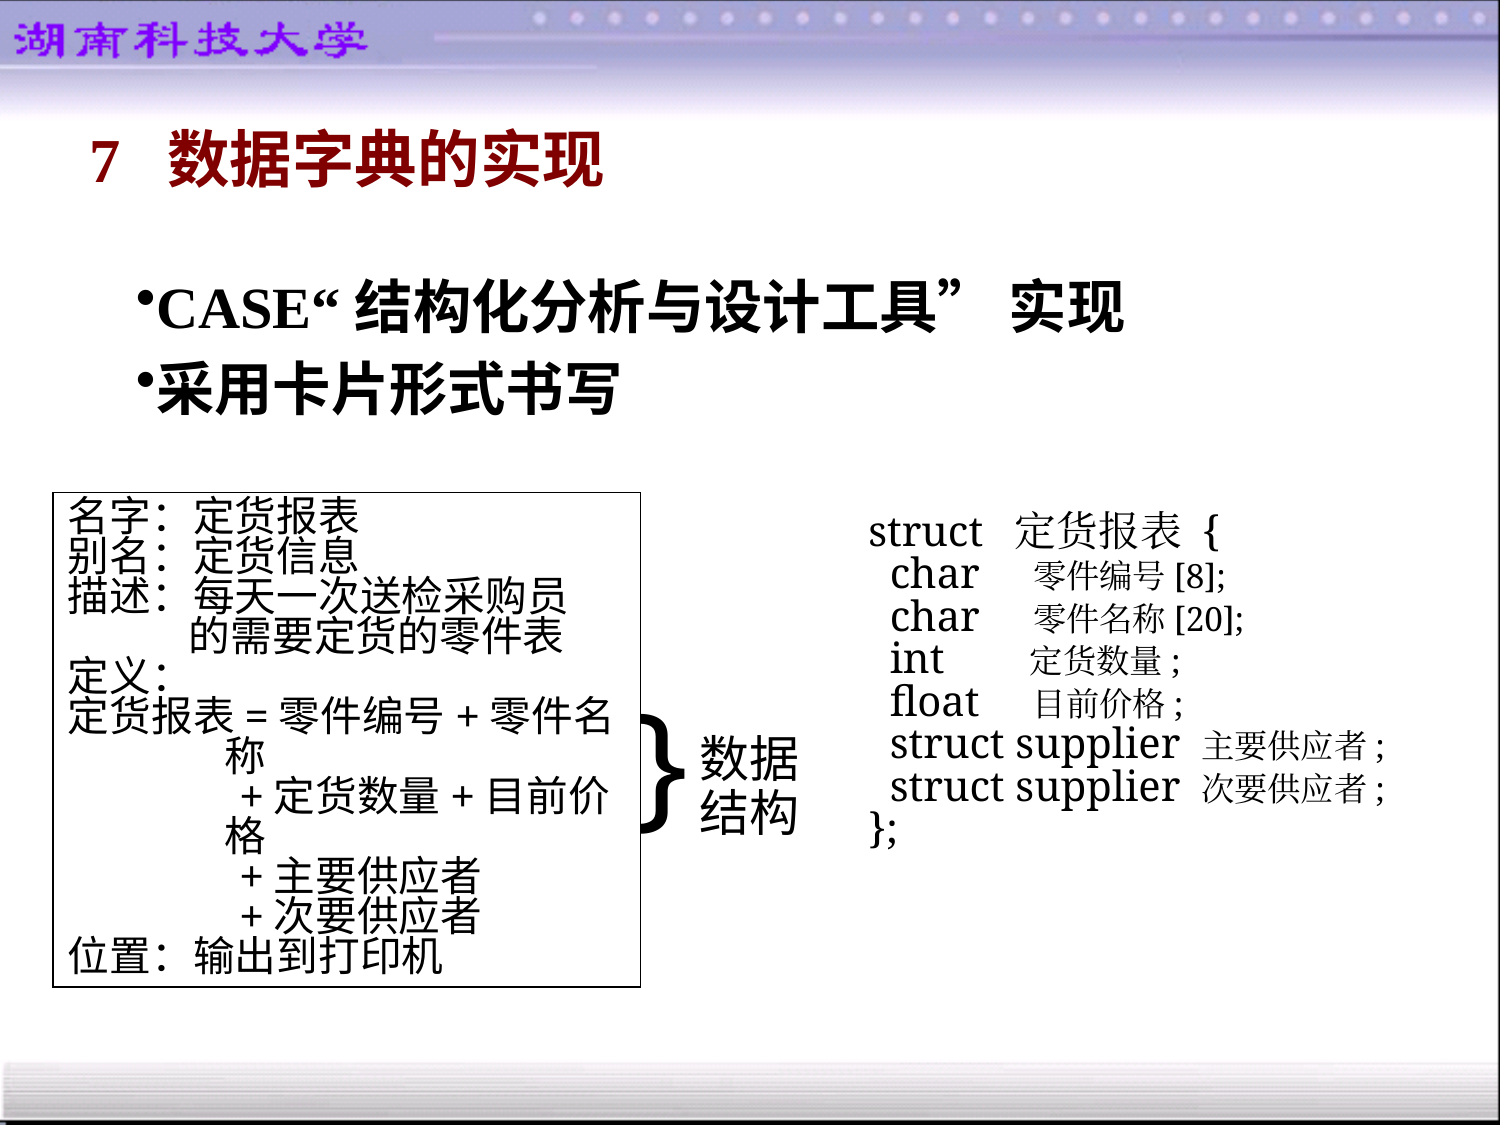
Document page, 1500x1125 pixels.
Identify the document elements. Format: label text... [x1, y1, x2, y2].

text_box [52, 492, 1442, 911]
picture [0, 0, 1500, 1125]
title 7 数据字典的实现 [75, 45, 1425, 233]
list CASE“结构化分析与设计工具” 实现 采用卡片形式书写 [75, 262, 1425, 462]
